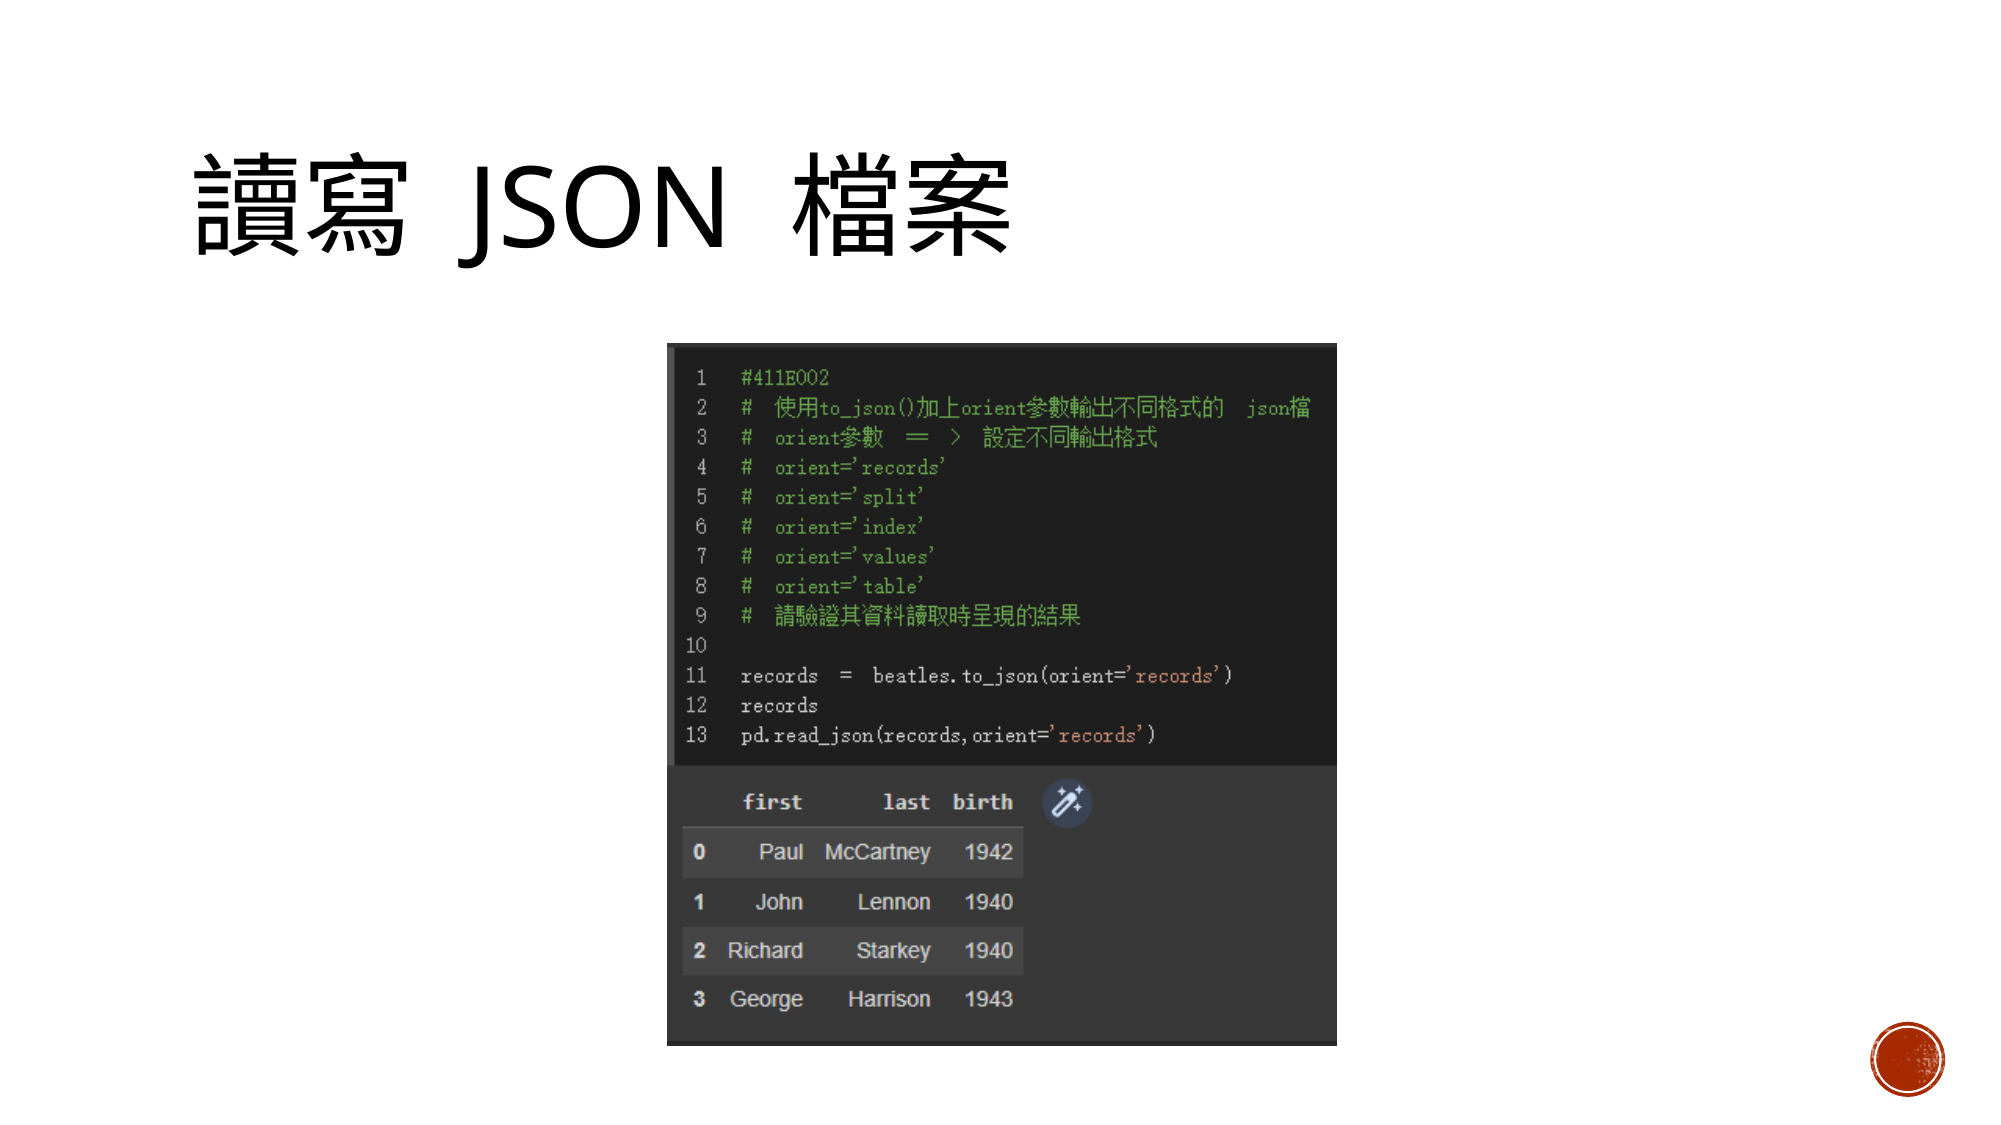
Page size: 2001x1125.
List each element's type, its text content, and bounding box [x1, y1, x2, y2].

title 讀寫 JSON 檔案 [175, 79, 1826, 344]
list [670, 346, 1336, 1044]
